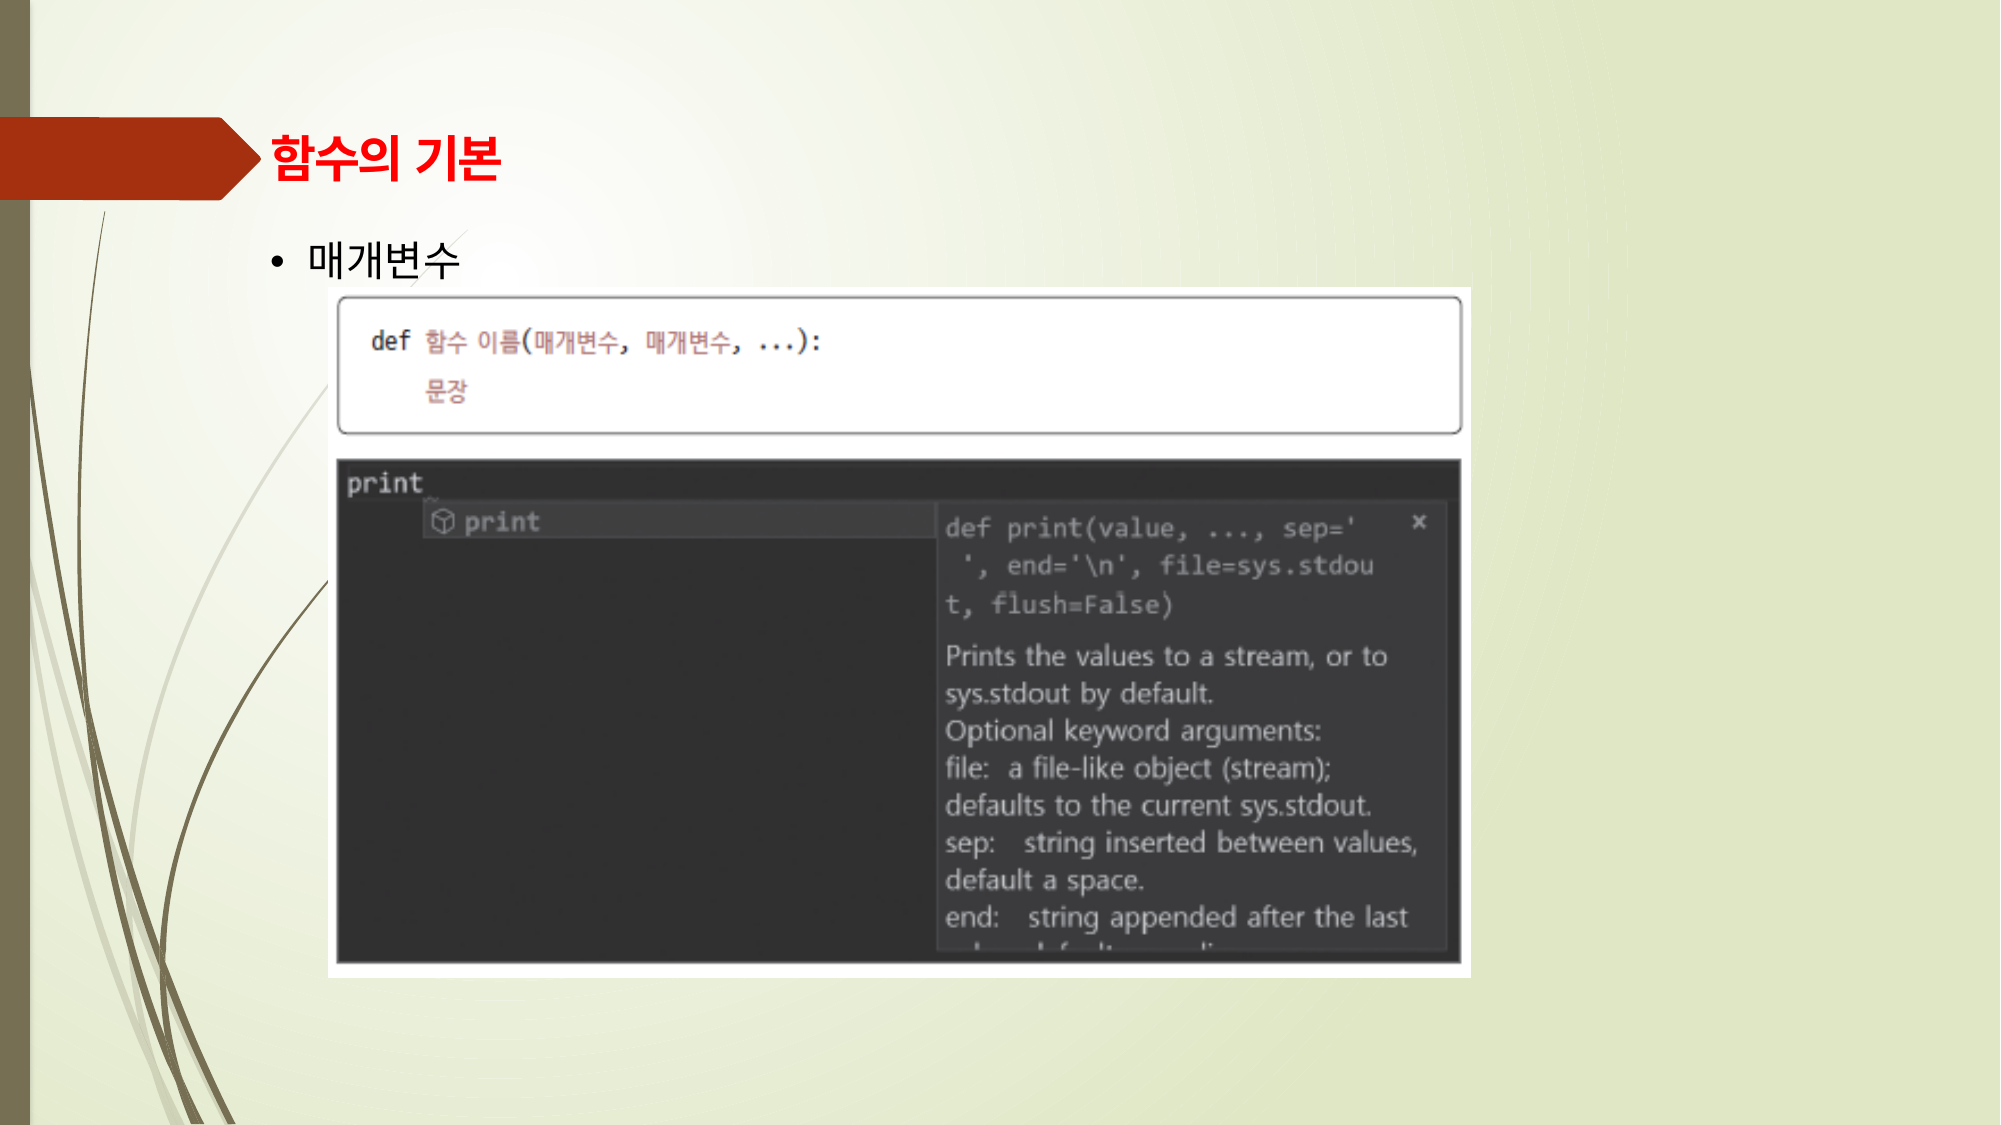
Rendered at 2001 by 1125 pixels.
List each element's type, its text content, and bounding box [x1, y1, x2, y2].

picture [328, 287, 1471, 978]
text_box 함수의 기본 [255, 118, 1533, 197]
text_box 매개변수 [255, 233, 1549, 1051]
